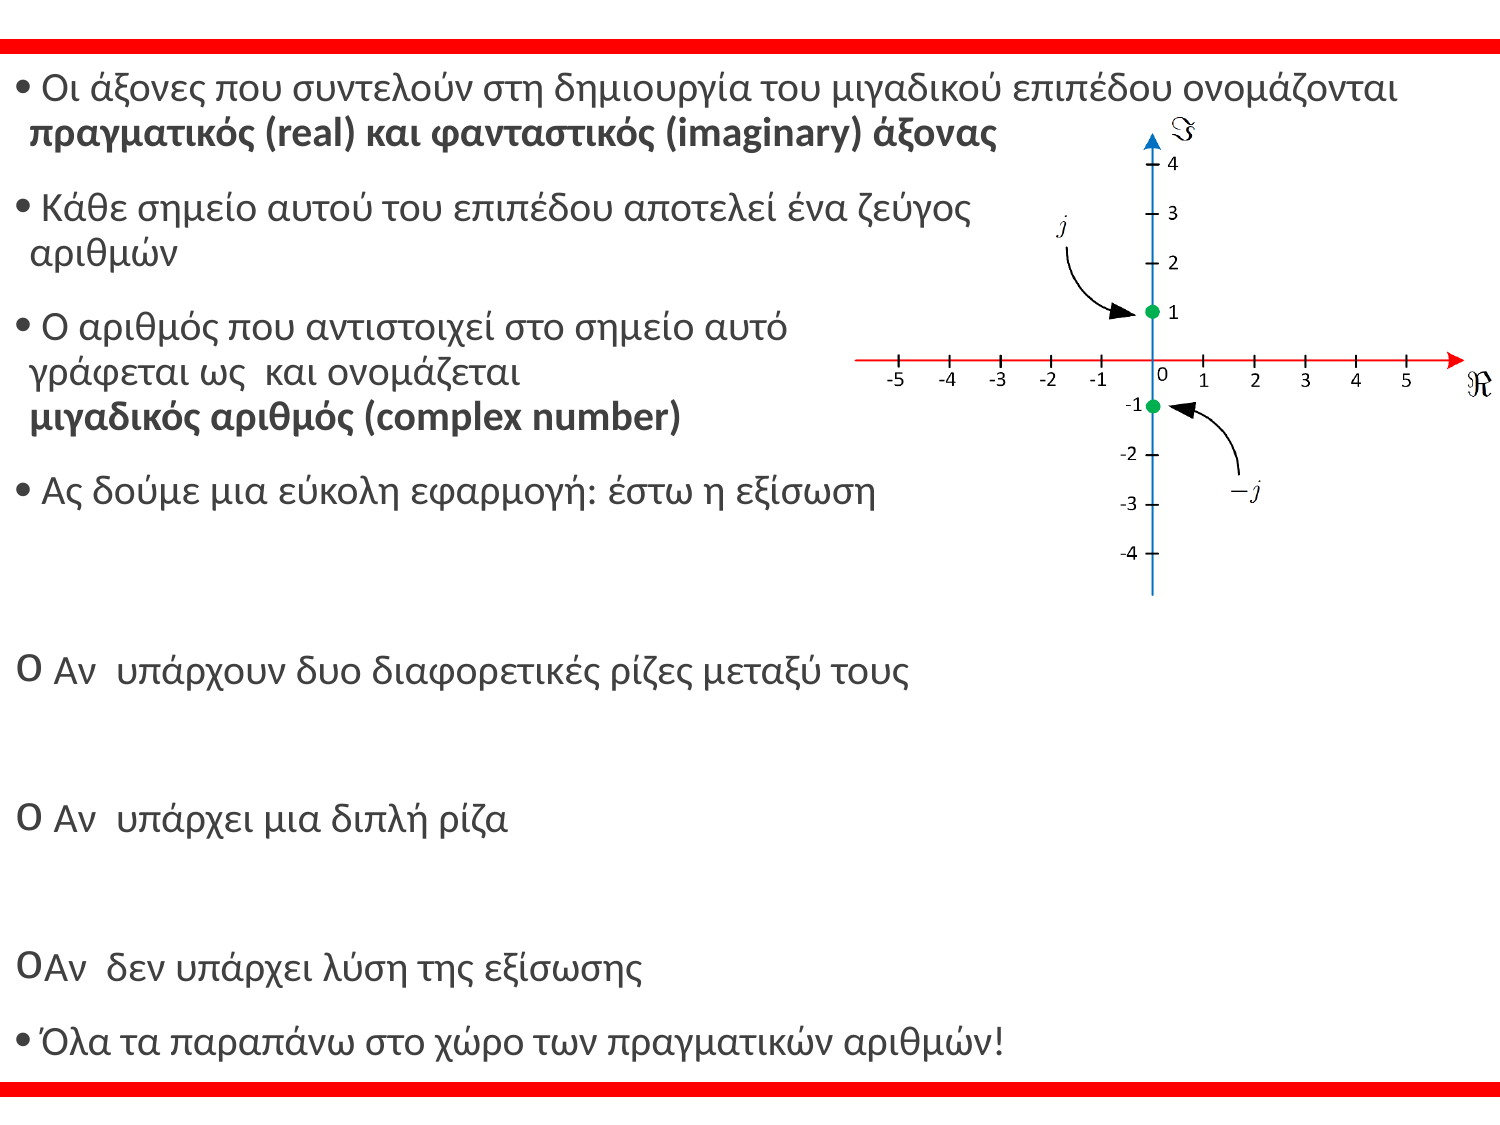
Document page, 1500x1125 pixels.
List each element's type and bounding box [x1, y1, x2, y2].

picture [853, 110, 1500, 597]
text_box [0, 1082, 1500, 1097]
text_box [0, 39, 1500, 54]
